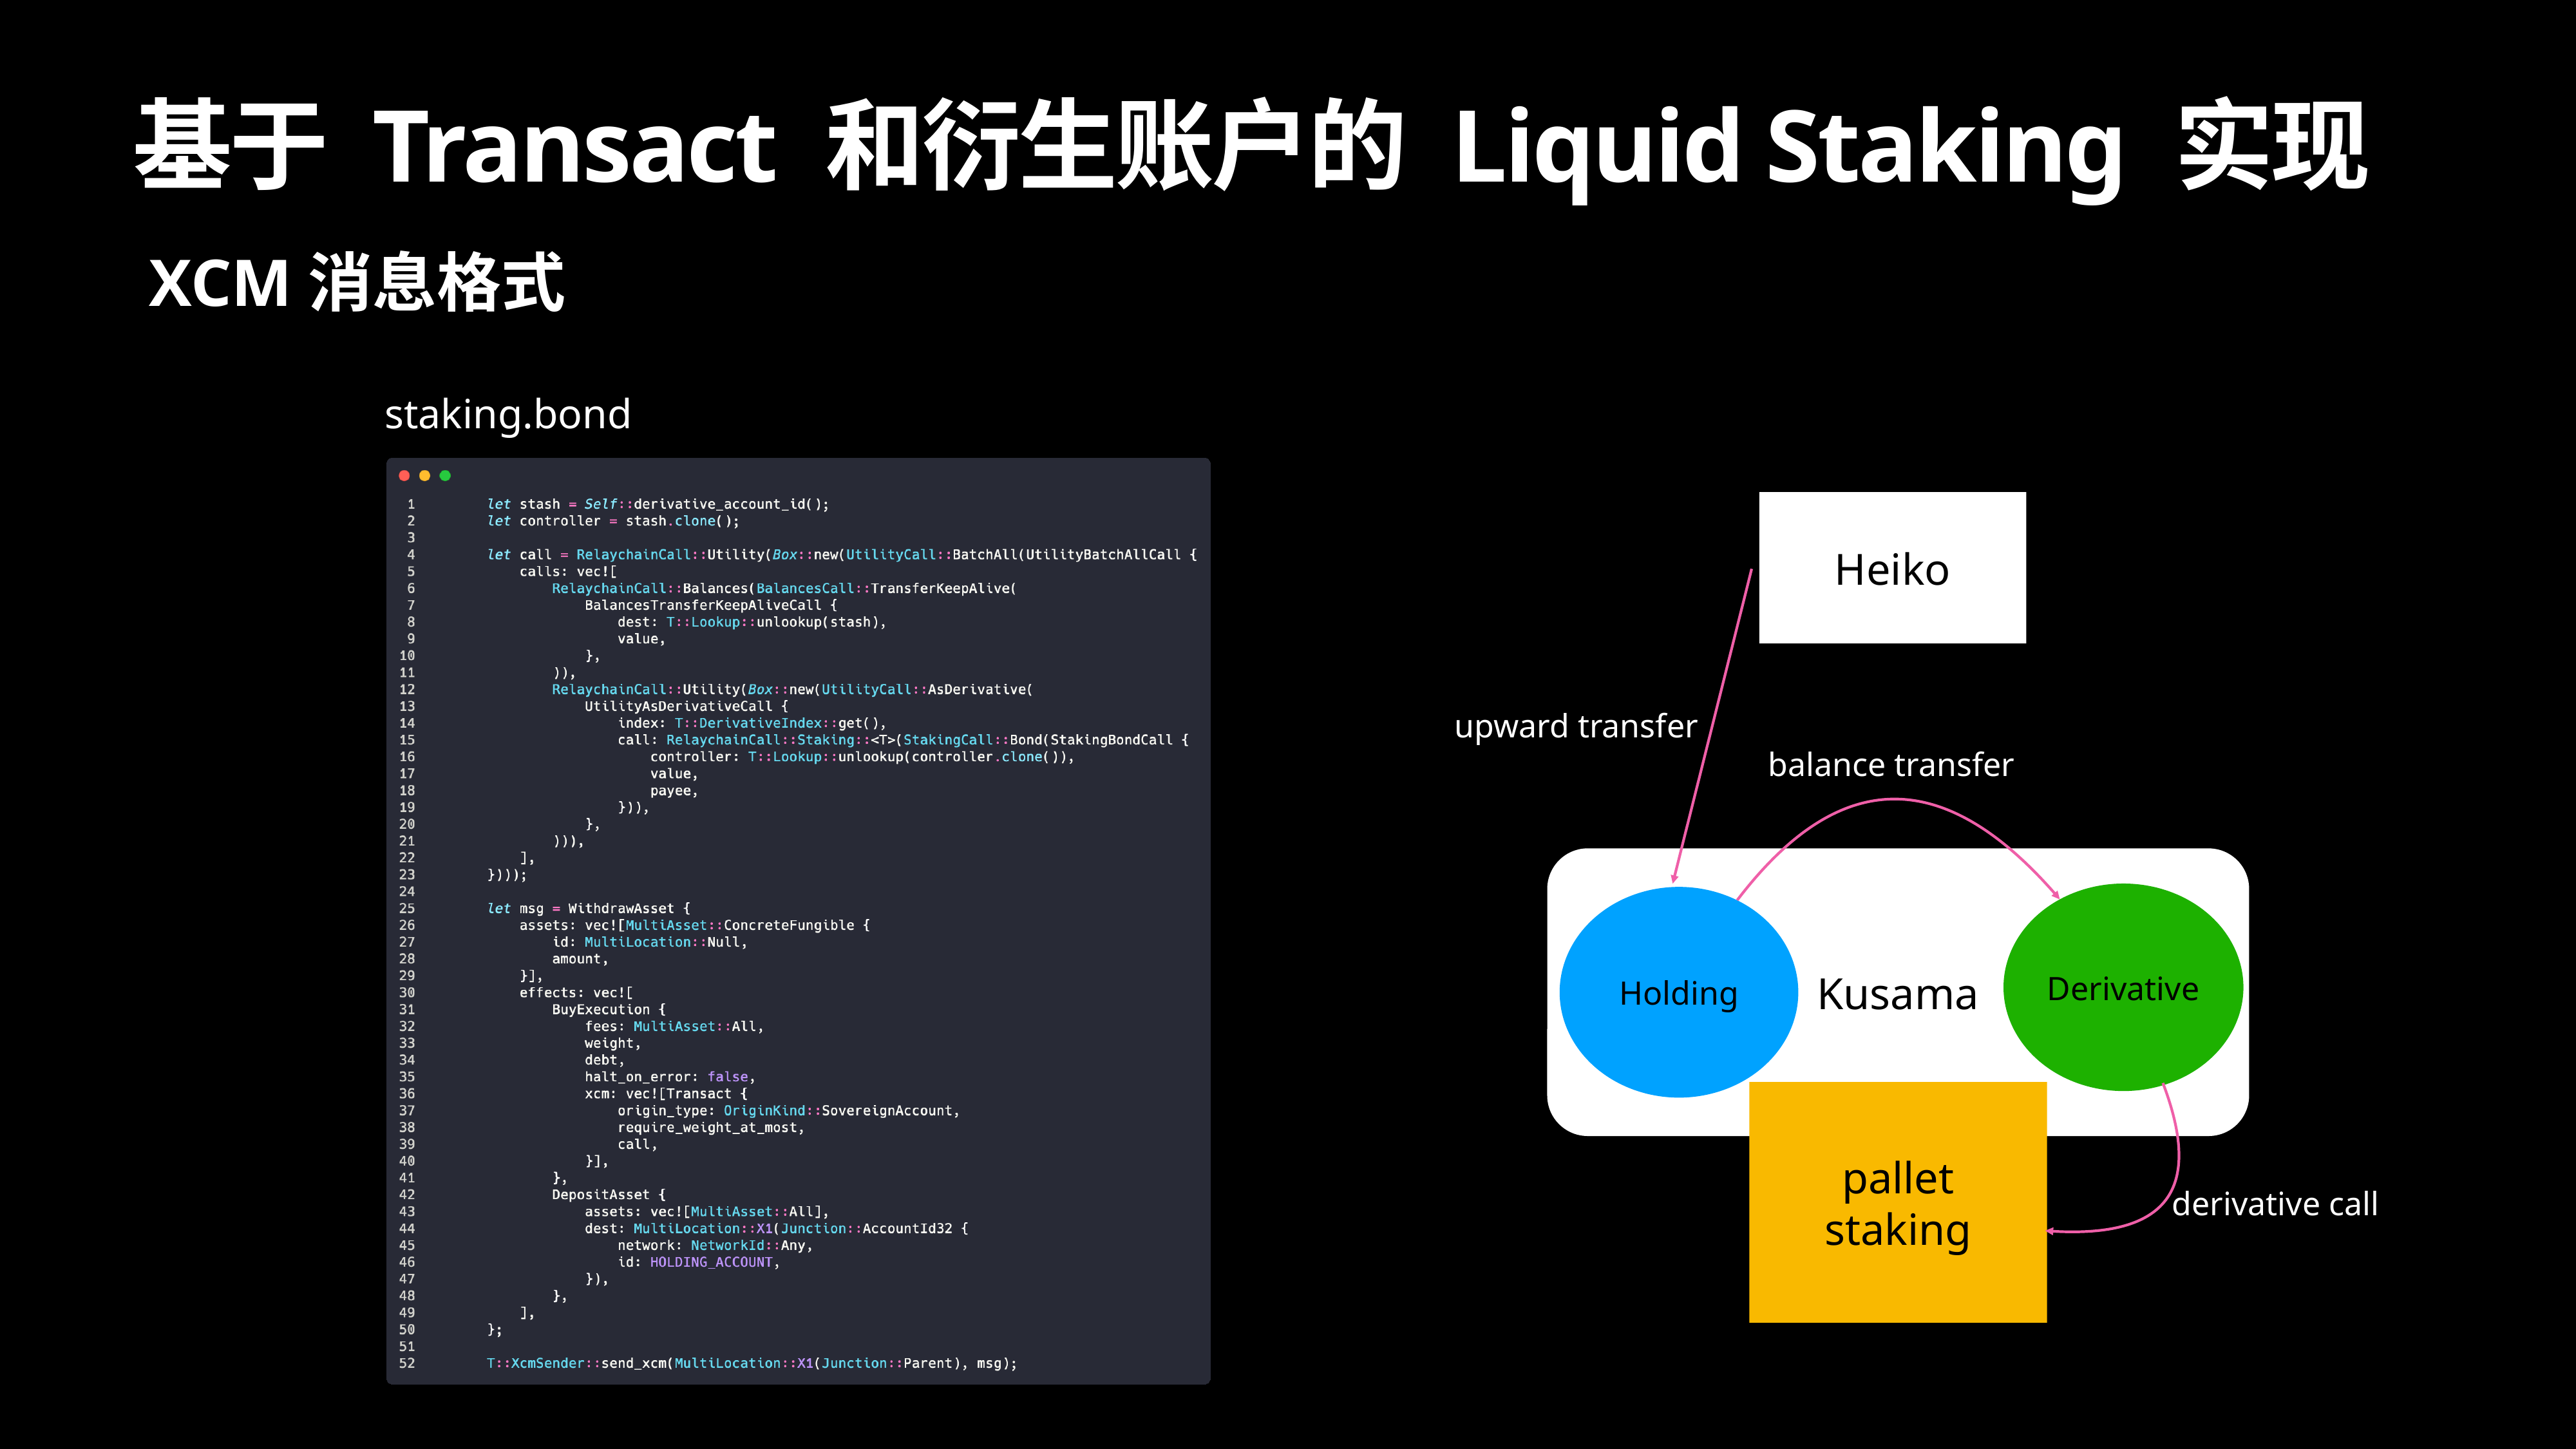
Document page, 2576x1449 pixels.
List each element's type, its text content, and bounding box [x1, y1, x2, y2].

text_box upward transfer [1449, 699, 1704, 750]
text_box [2047, 1137, 2179, 1236]
picture [345, 406, 1251, 1436]
title 基于 Transact 和衍生账户的 Liquid Staking 实现 [127, 100, 2449, 236]
text_box staking.bond [379, 383, 638, 406]
text_box balance transfer [1763, 739, 2020, 788]
text_box derivative call [2166, 1177, 2385, 1227]
text_box [1784, 799, 2009, 848]
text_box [1759, 491, 2027, 644]
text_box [1547, 848, 2249, 1137]
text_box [1749, 1081, 2047, 1323]
list XCM消息格式 [127, 236, 2449, 337]
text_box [1559, 886, 1799, 1098]
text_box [2003, 883, 2244, 1092]
